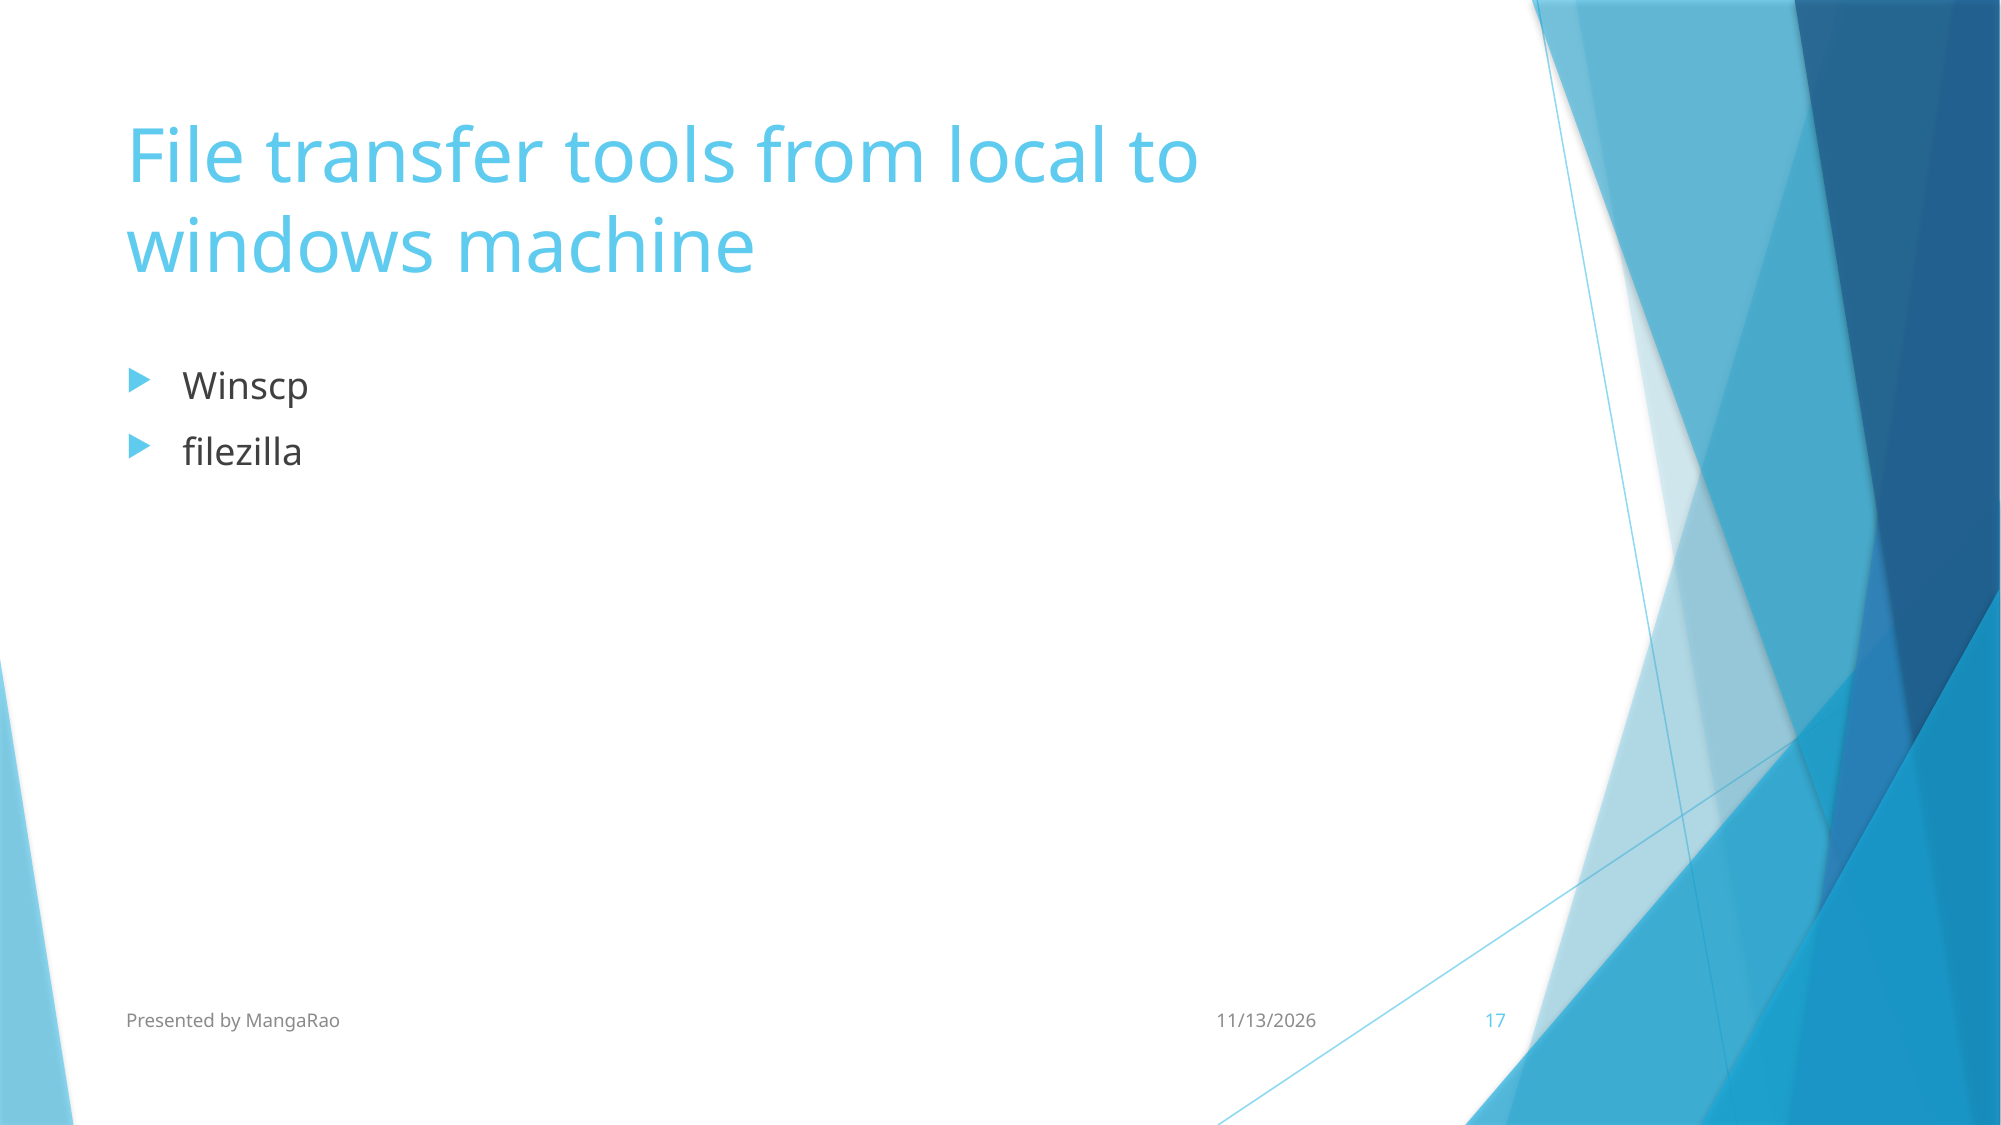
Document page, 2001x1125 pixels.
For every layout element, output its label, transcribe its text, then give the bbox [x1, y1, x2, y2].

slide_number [1181, 991, 1332, 1051]
footer Presented by MangaRao [111, 991, 1145, 1051]
slide_number 17 [1409, 991, 1522, 1051]
list Winscp filezilla [111, 354, 1522, 992]
title File transfer tools from local to windows machine [111, 99, 1522, 317]
